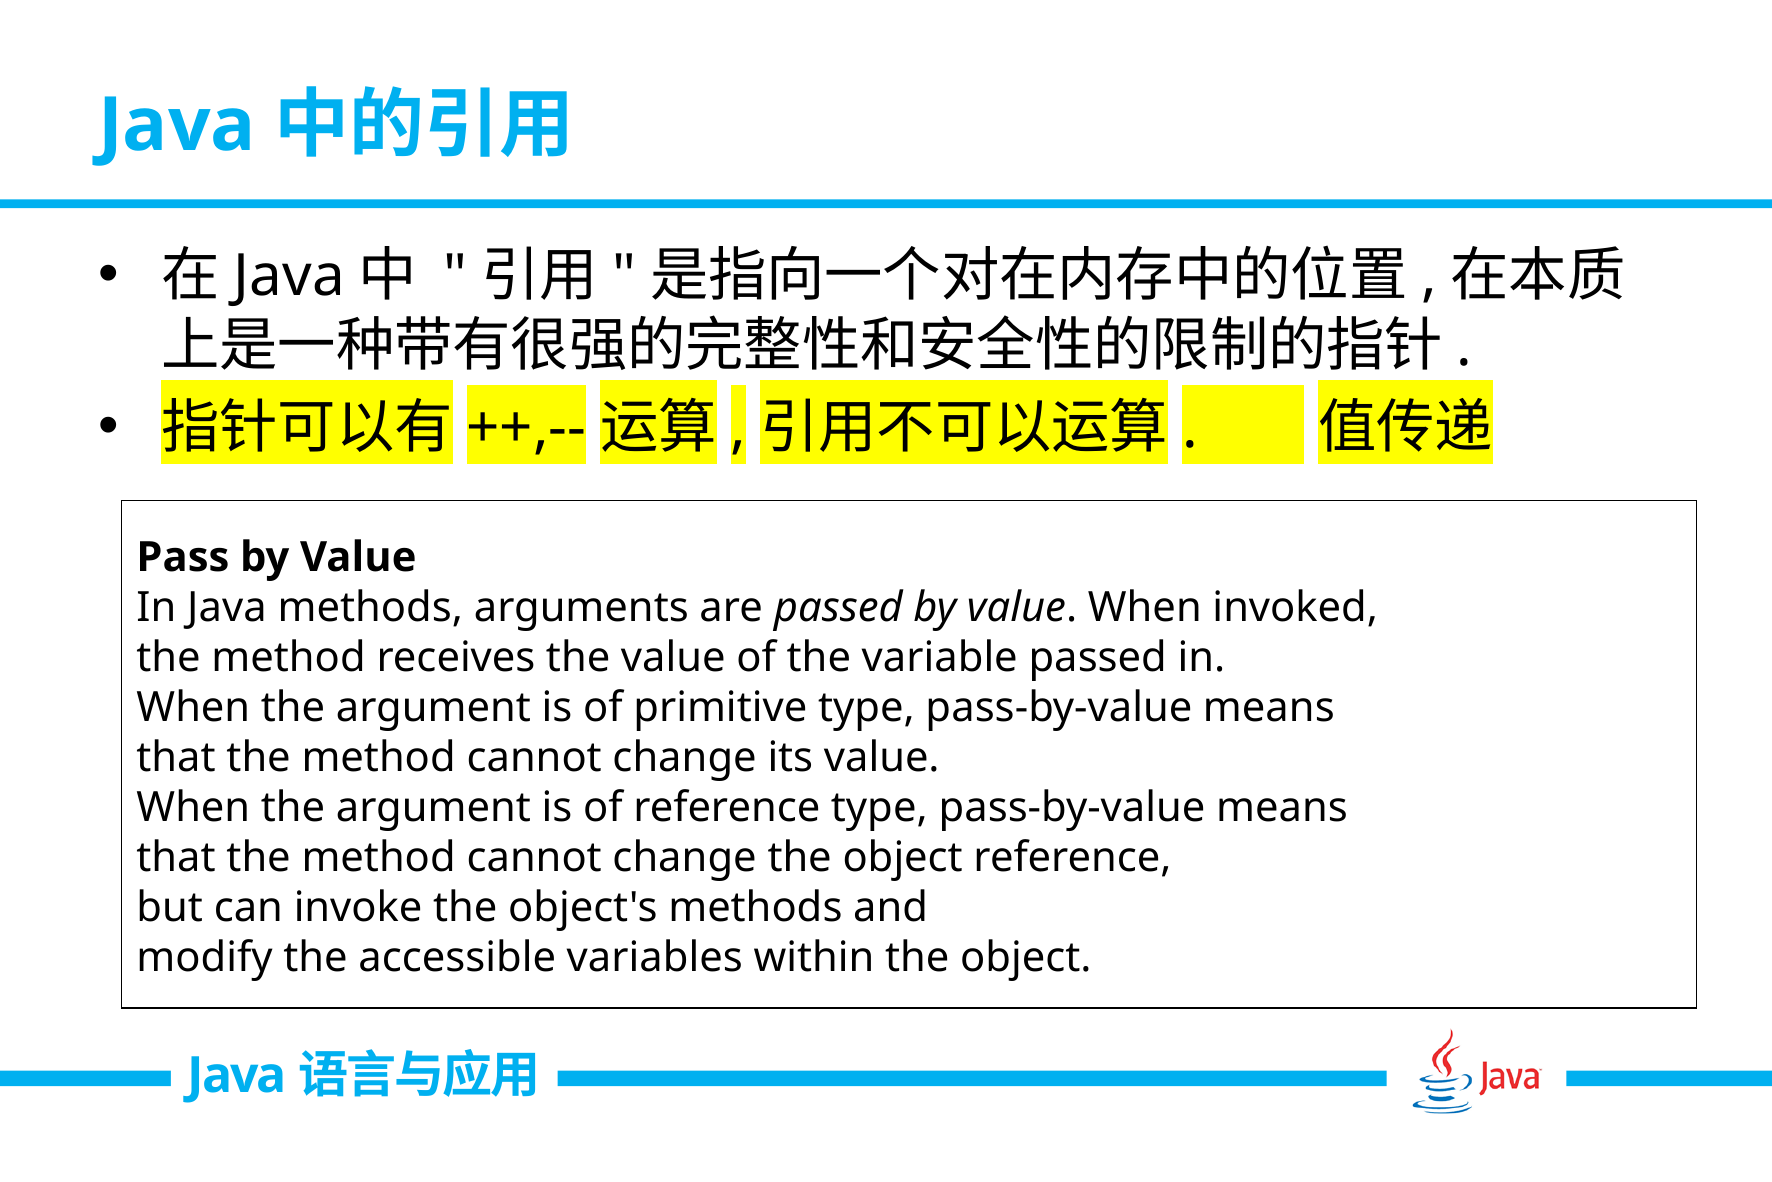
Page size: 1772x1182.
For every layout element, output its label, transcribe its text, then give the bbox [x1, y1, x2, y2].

text_box Pass by Value In Java methods, arguments are passed by value. When invoked, the method receives the value of the variable passed in. When the argument is of primitive type, pass-by-value means that the method cannot change its value. When the argument is of reference type, pass-by-value means that the method cannot change the object reference, but can invoke the object's methods and modify the accessible variables within the object. [121, 500, 1697, 1009]
picture [1386, 1019, 1567, 1094]
list 在Java中 "引用"是指向一个对在内存中的位置,在本质上是一种带有很强的完整性和安全性的限制的指针. 指针可以有++,--运算,引用不可以运算. 值传递 [80, 228, 1677, 1009]
title Java中的引用 [80, 73, 1677, 168]
slide_number [1269, 1094, 1684, 1158]
